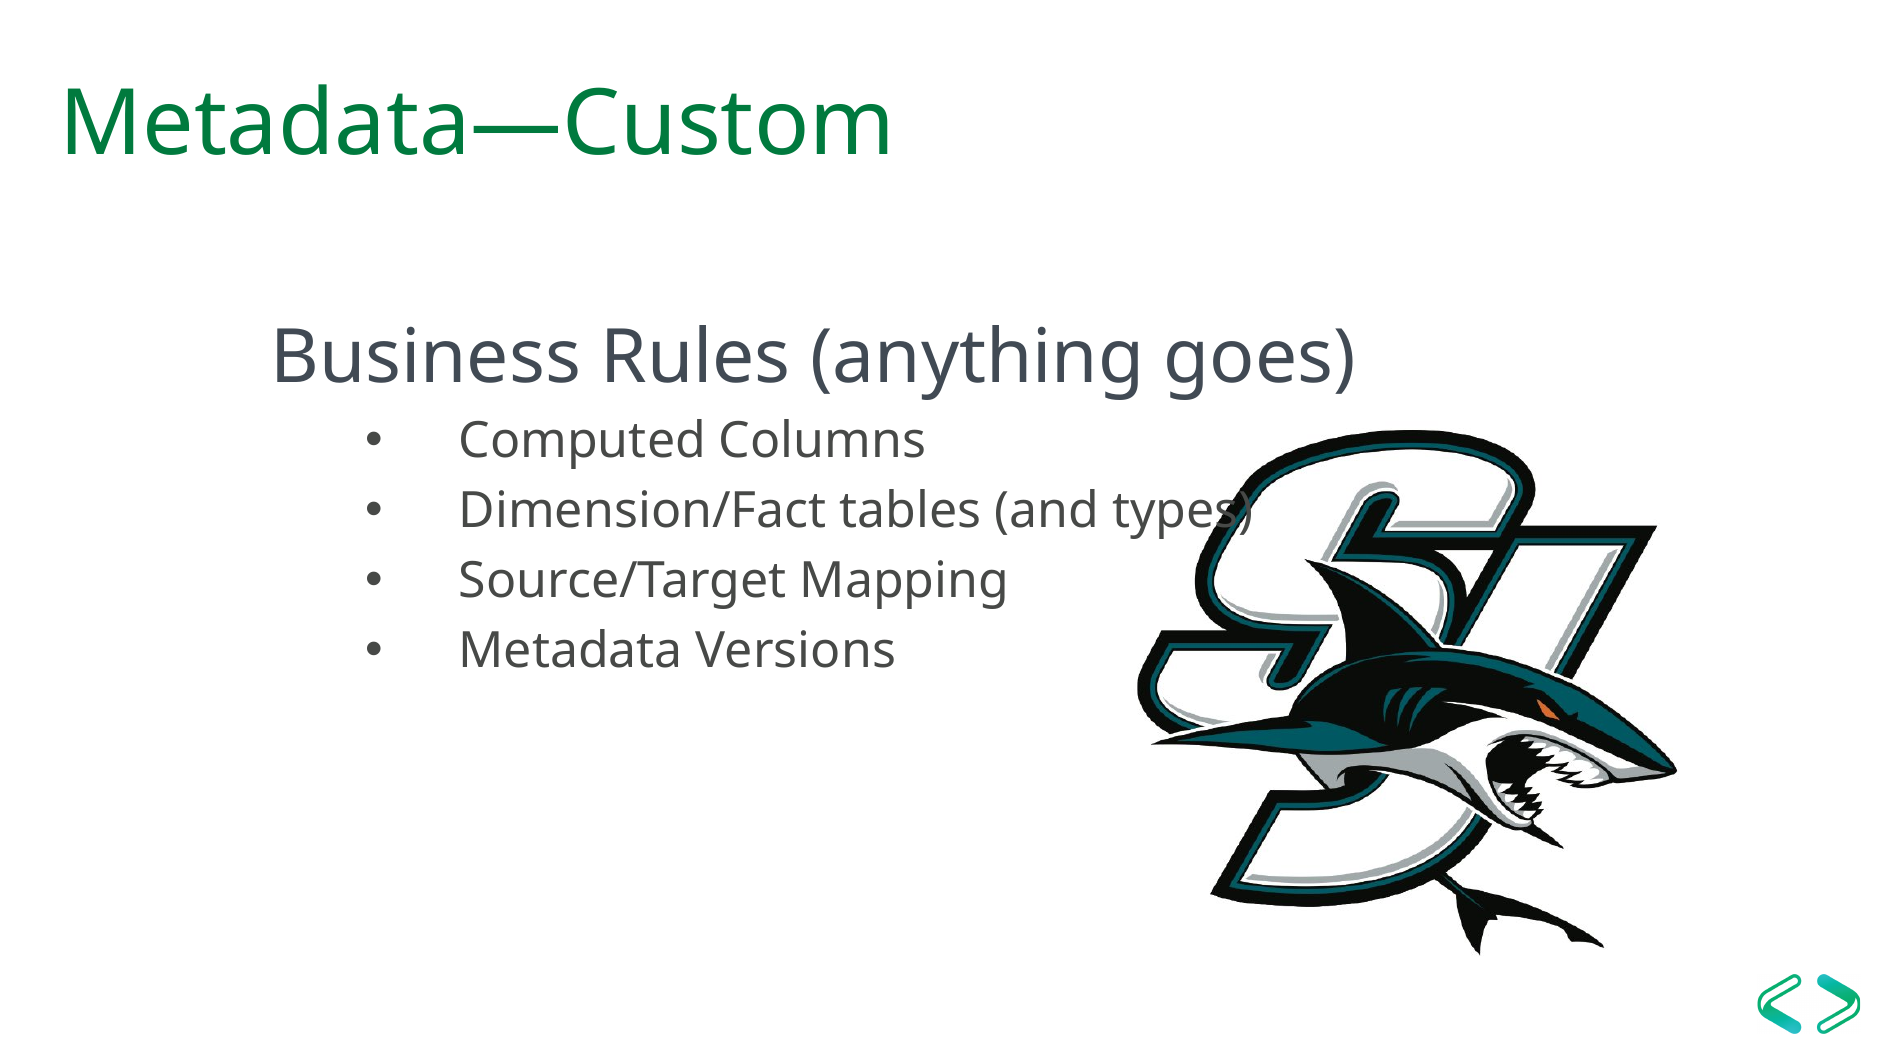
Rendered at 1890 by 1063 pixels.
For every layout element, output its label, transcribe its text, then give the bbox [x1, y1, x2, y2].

list Business Rules (anything goes) Computed Columns Dimension/Fact tables (and types) Source/Target Mapping Metadata Versions [270, 307, 1785, 857]
title Metadata—Custom [59, 59, 1831, 178]
picture [1110, 408, 1714, 988]
